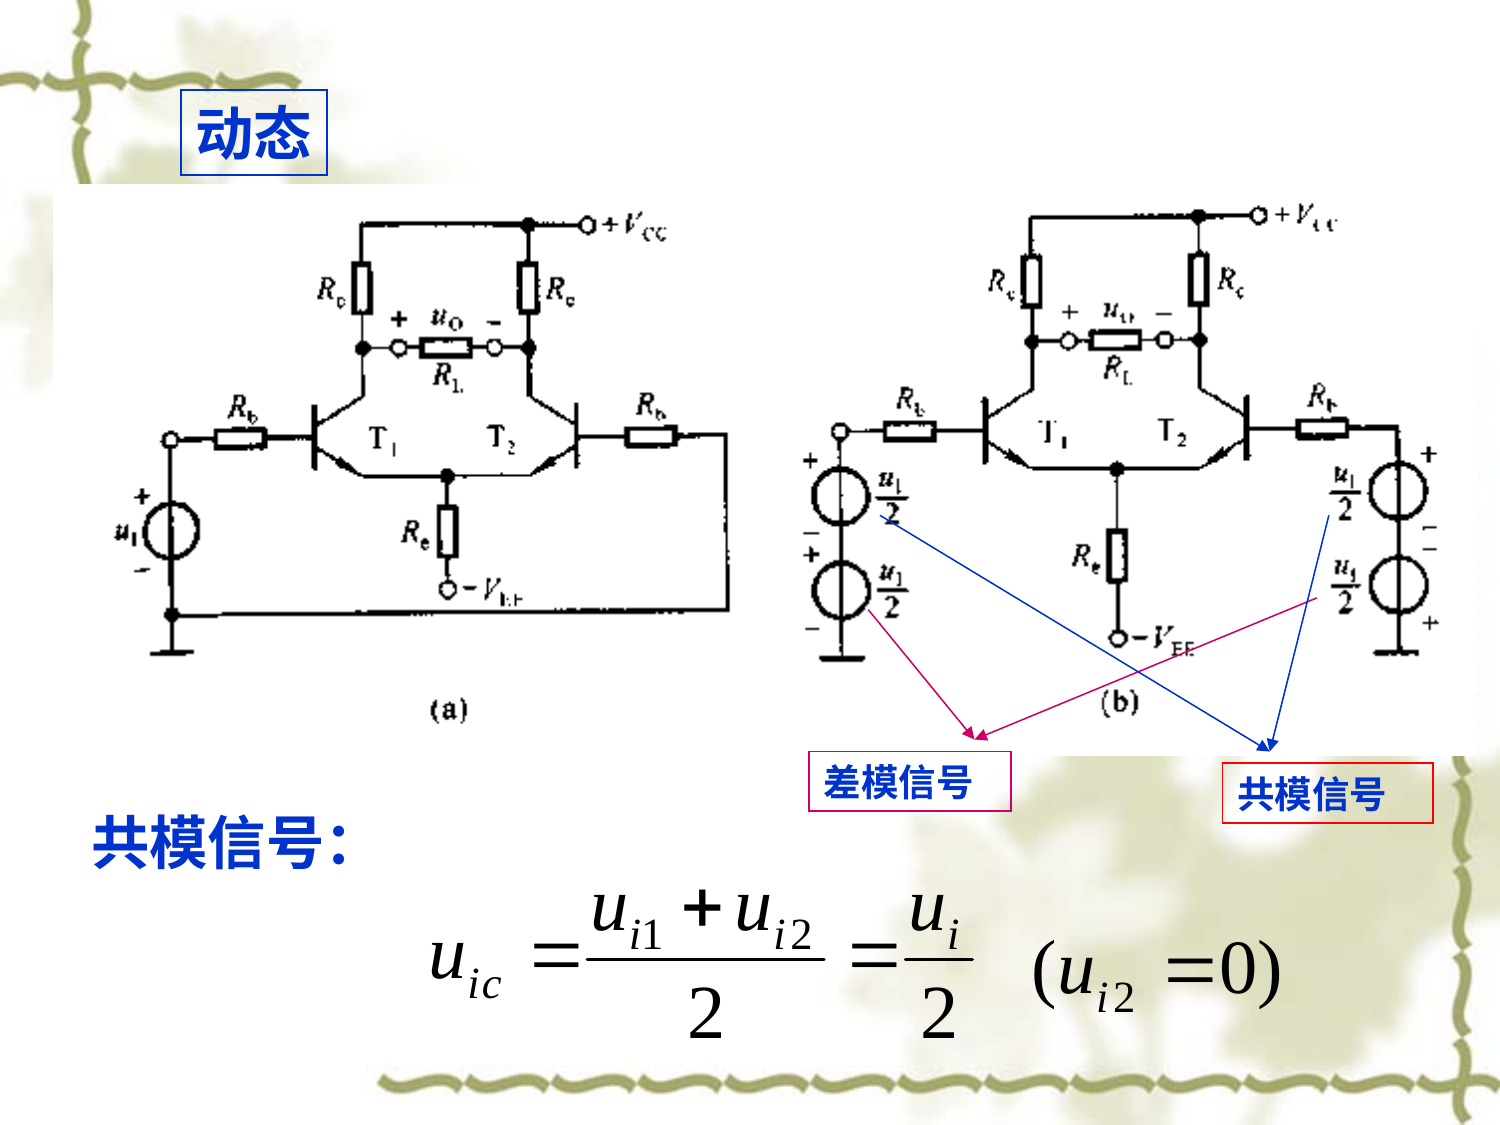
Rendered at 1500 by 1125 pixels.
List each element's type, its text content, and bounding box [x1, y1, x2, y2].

text_box 共模信号： [76, 798, 442, 884]
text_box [1021, 916, 1296, 1033]
slide_number [1074, 987, 1451, 1066]
text_box 动态 [180, 90, 327, 175]
text_box 共模信号 [1222, 765, 1433, 823]
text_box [418, 857, 987, 1056]
text_box 差模信号 [809, 765, 1012, 812]
picture [0, 0, 1500, 1125]
